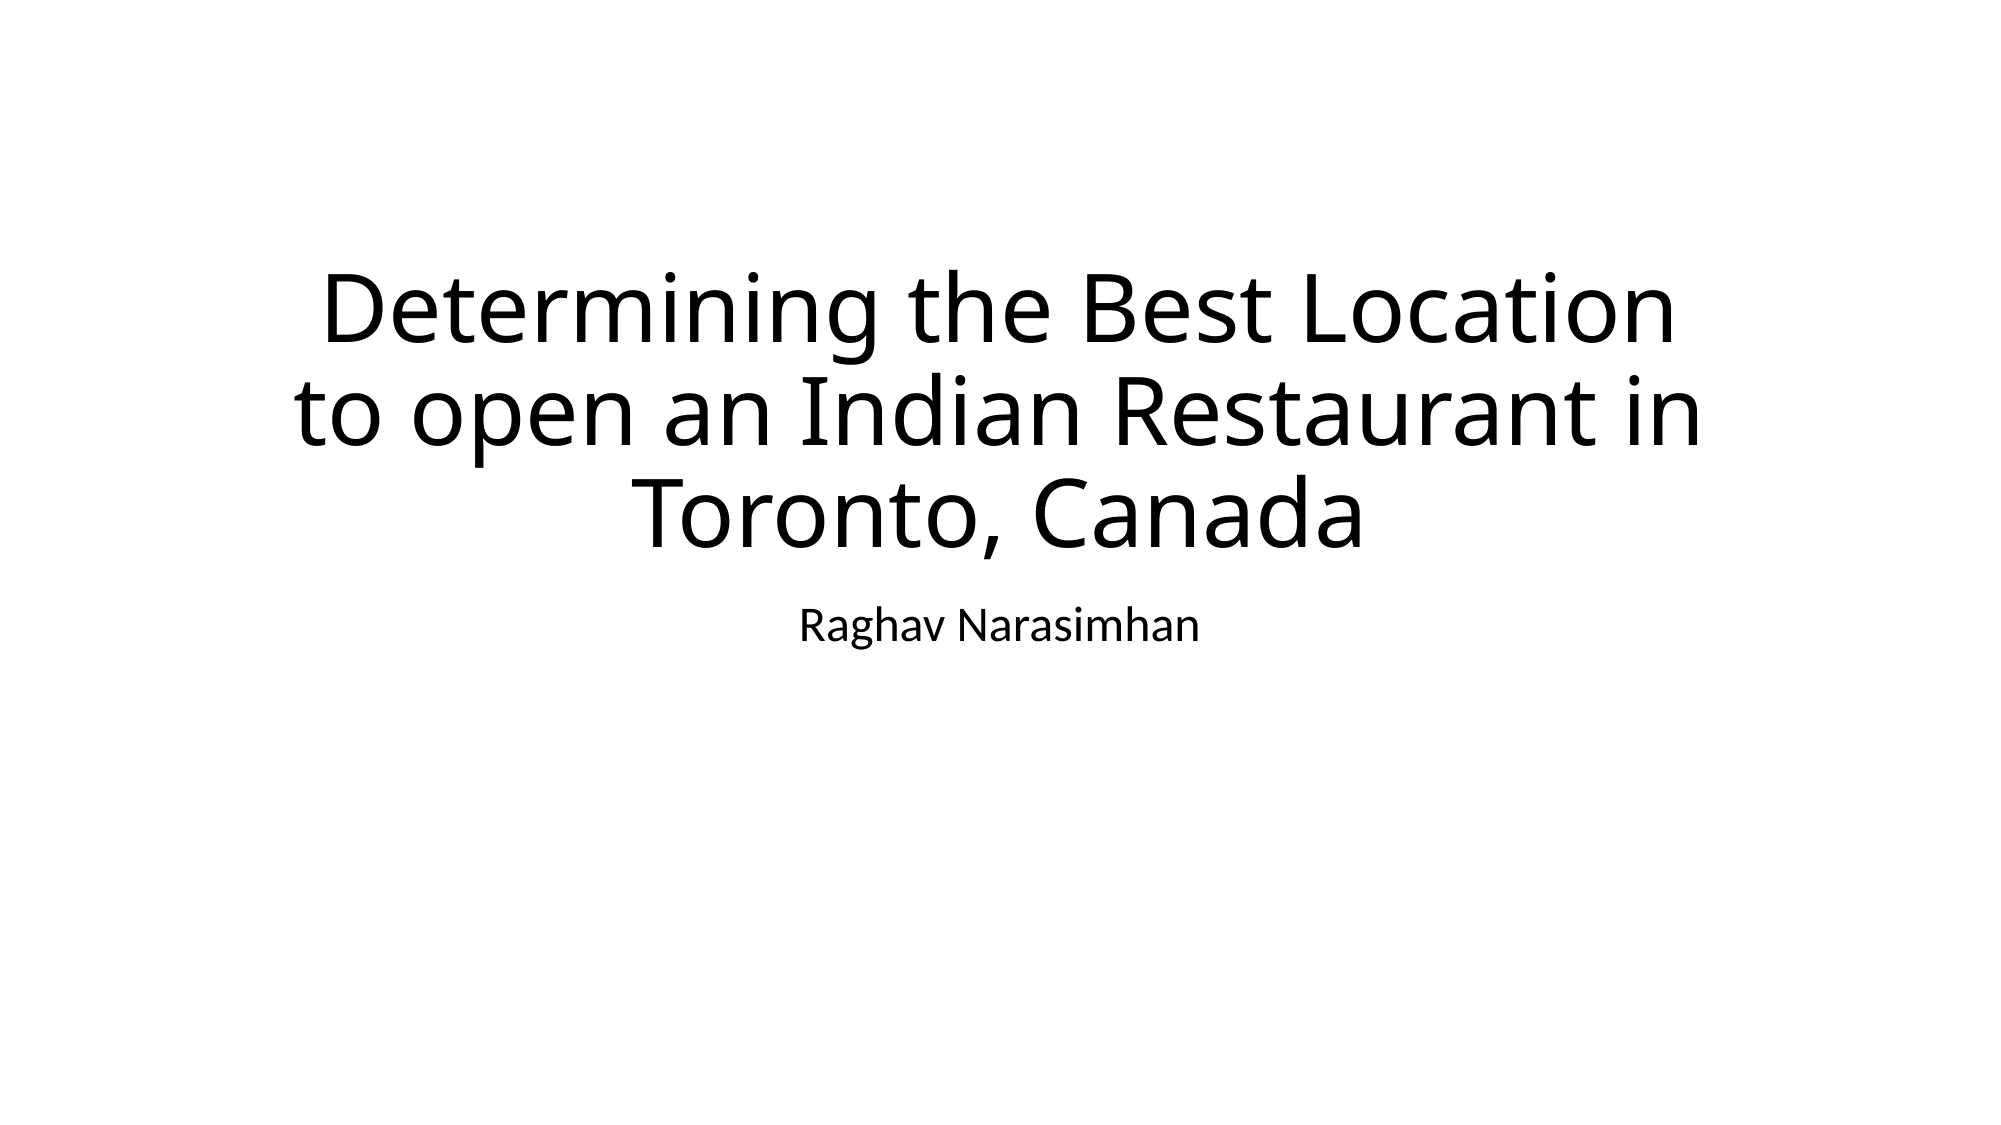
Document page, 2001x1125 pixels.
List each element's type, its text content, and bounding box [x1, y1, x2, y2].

title Determining the Best Location to open an Indian Restaurant in Toronto, Canada [249, 184, 1750, 576]
subtitle Raghav Narasimhan [249, 590, 1750, 863]
